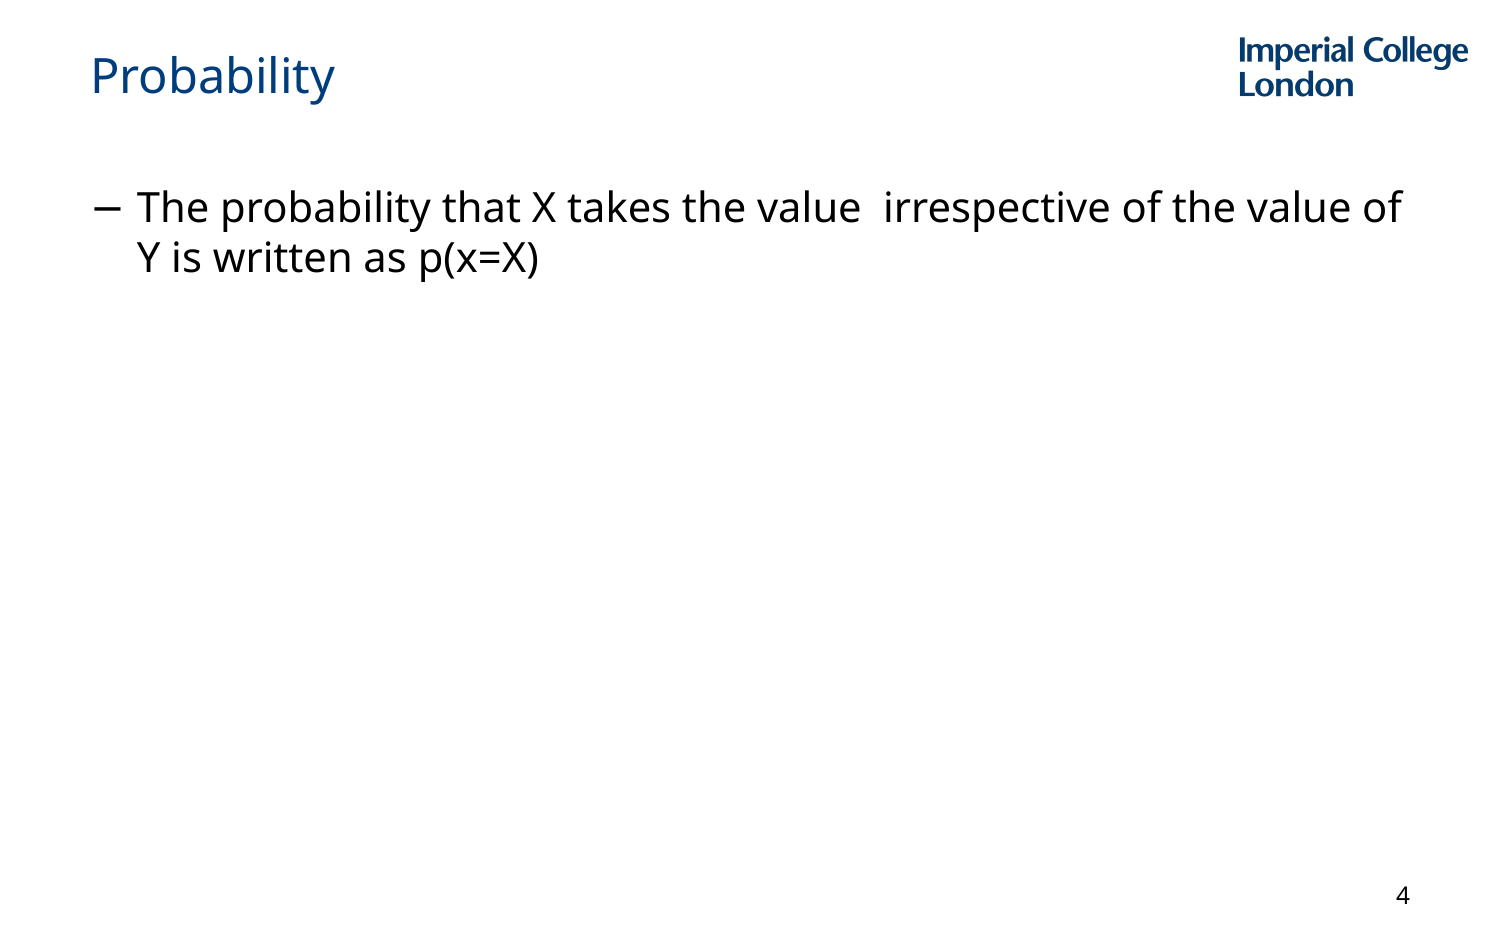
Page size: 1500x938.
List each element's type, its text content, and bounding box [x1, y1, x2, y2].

picture [1425, 18, 1486, 114]
slide_number 4 [1074, 872, 1426, 920]
title Probability [75, 0, 1425, 153]
